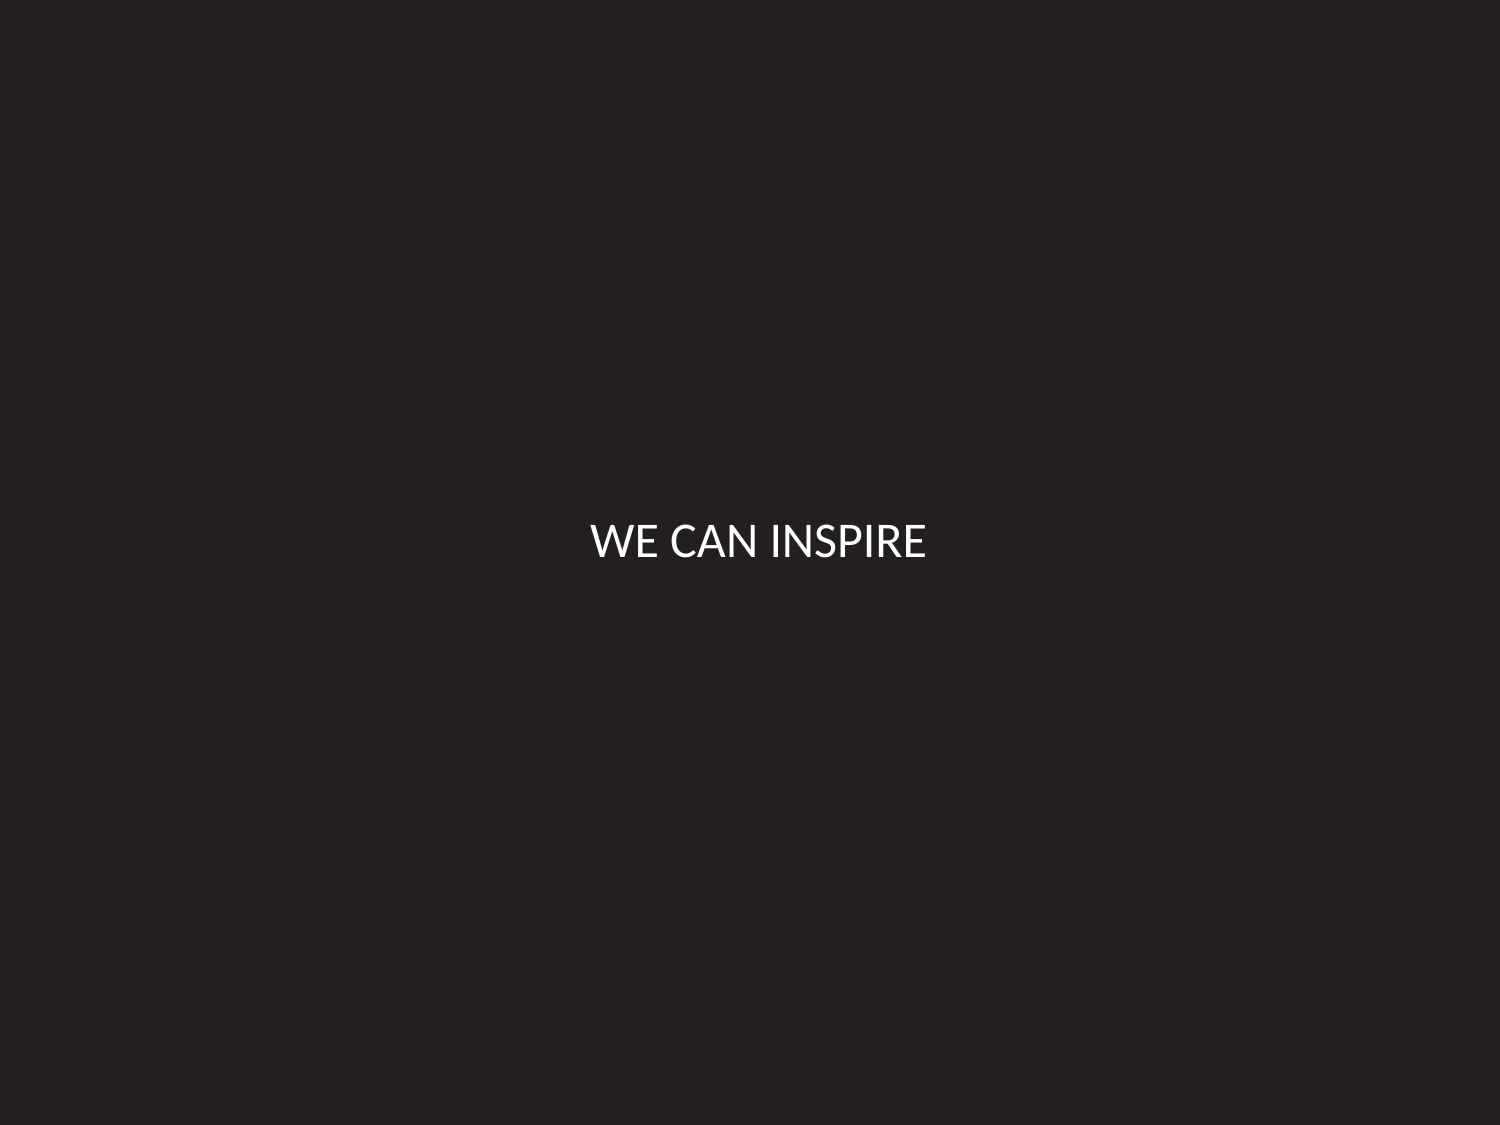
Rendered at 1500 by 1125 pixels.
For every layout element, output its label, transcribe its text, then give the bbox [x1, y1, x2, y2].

text_box WE CAN INSPIRE [575, 437, 1300, 638]
